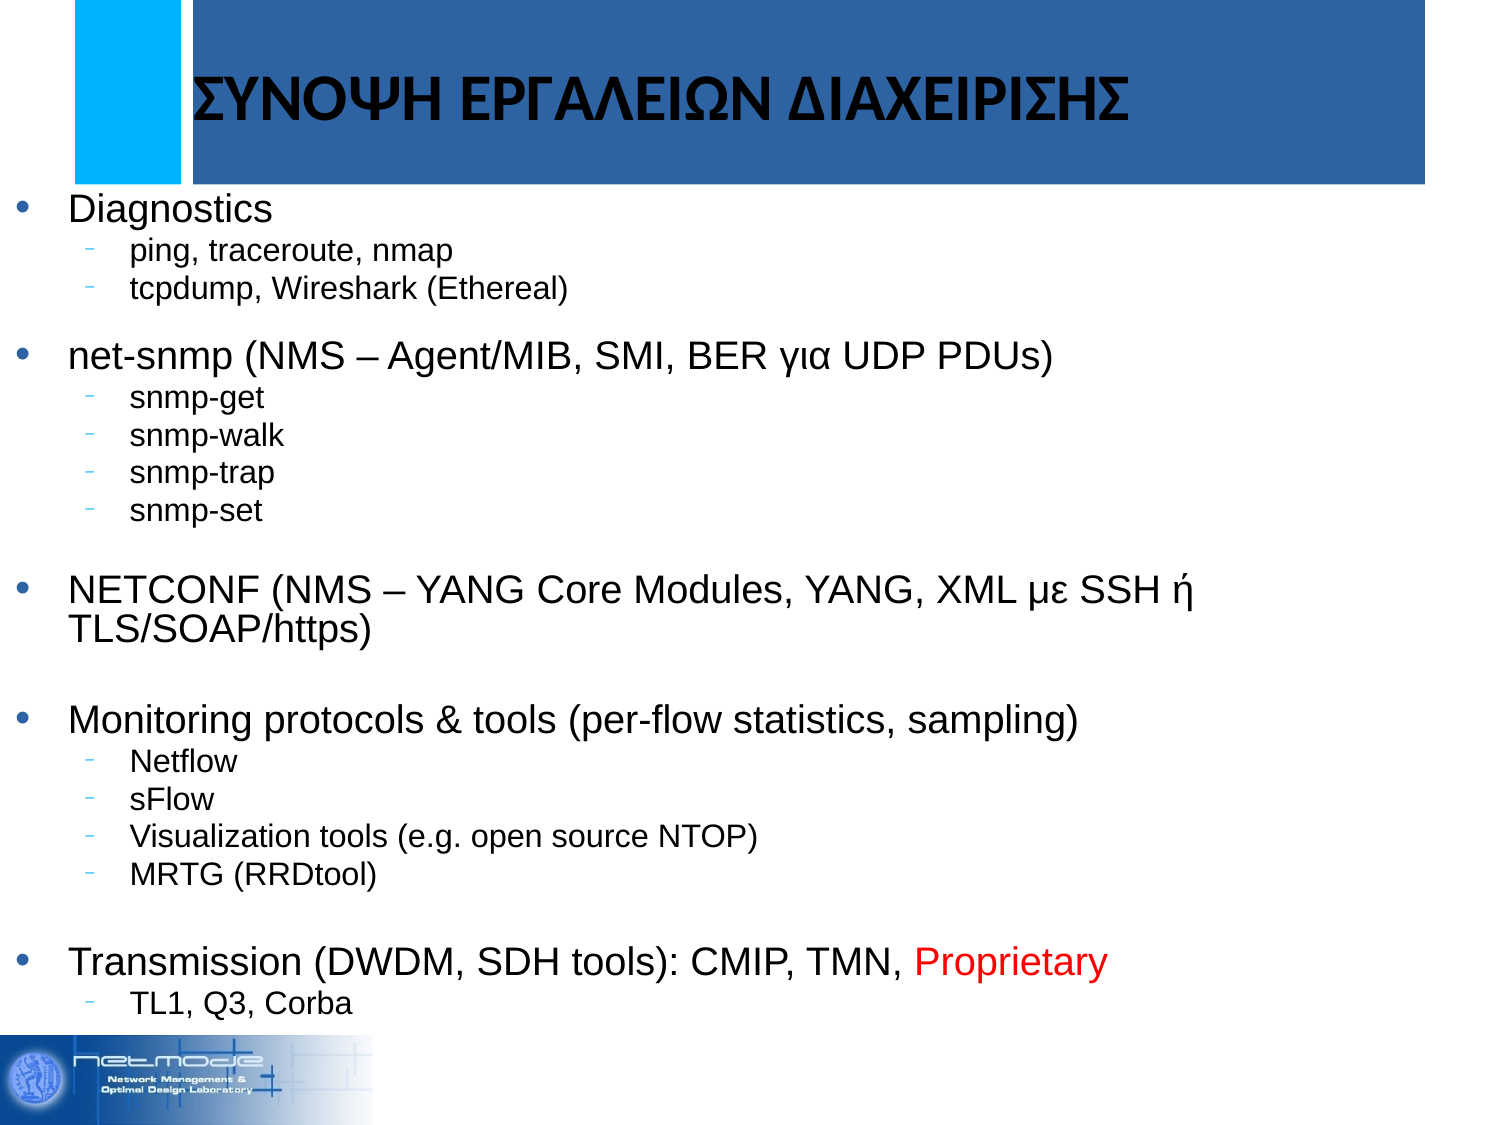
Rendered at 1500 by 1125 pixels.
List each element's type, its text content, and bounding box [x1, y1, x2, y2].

title ΣΥΝΟΨΗ ΕΡΓΑΛΕΙΩΝ ΔΙΑΧΕΙΡΙΣΗΣ [75, 0, 1425, 184]
picture [0, 1035, 373, 1125]
list Diagnostics ping, traceroute, nmap tcpdump, Wireshark (Ethereal) net-snmp (NMS – Agent/MIB, SMI, BER για UDP PDUs) snmp-get snmp-walk snmp-trap snmp-set NETCONF (NMS – YANG Core Modules, YANG, XML με SSH ή TLS/SOAP/https) Monitoring protocols & tools (per-flow statistics, sampling) Netflow sFlow Visualization tools (e.g. open source NTOP) MRTG (RRDtool) Transmission (DWDM, SDH tools): CMIP, TMN, Proprietary TL1, Q3, Corba [0, 184, 1500, 1035]
